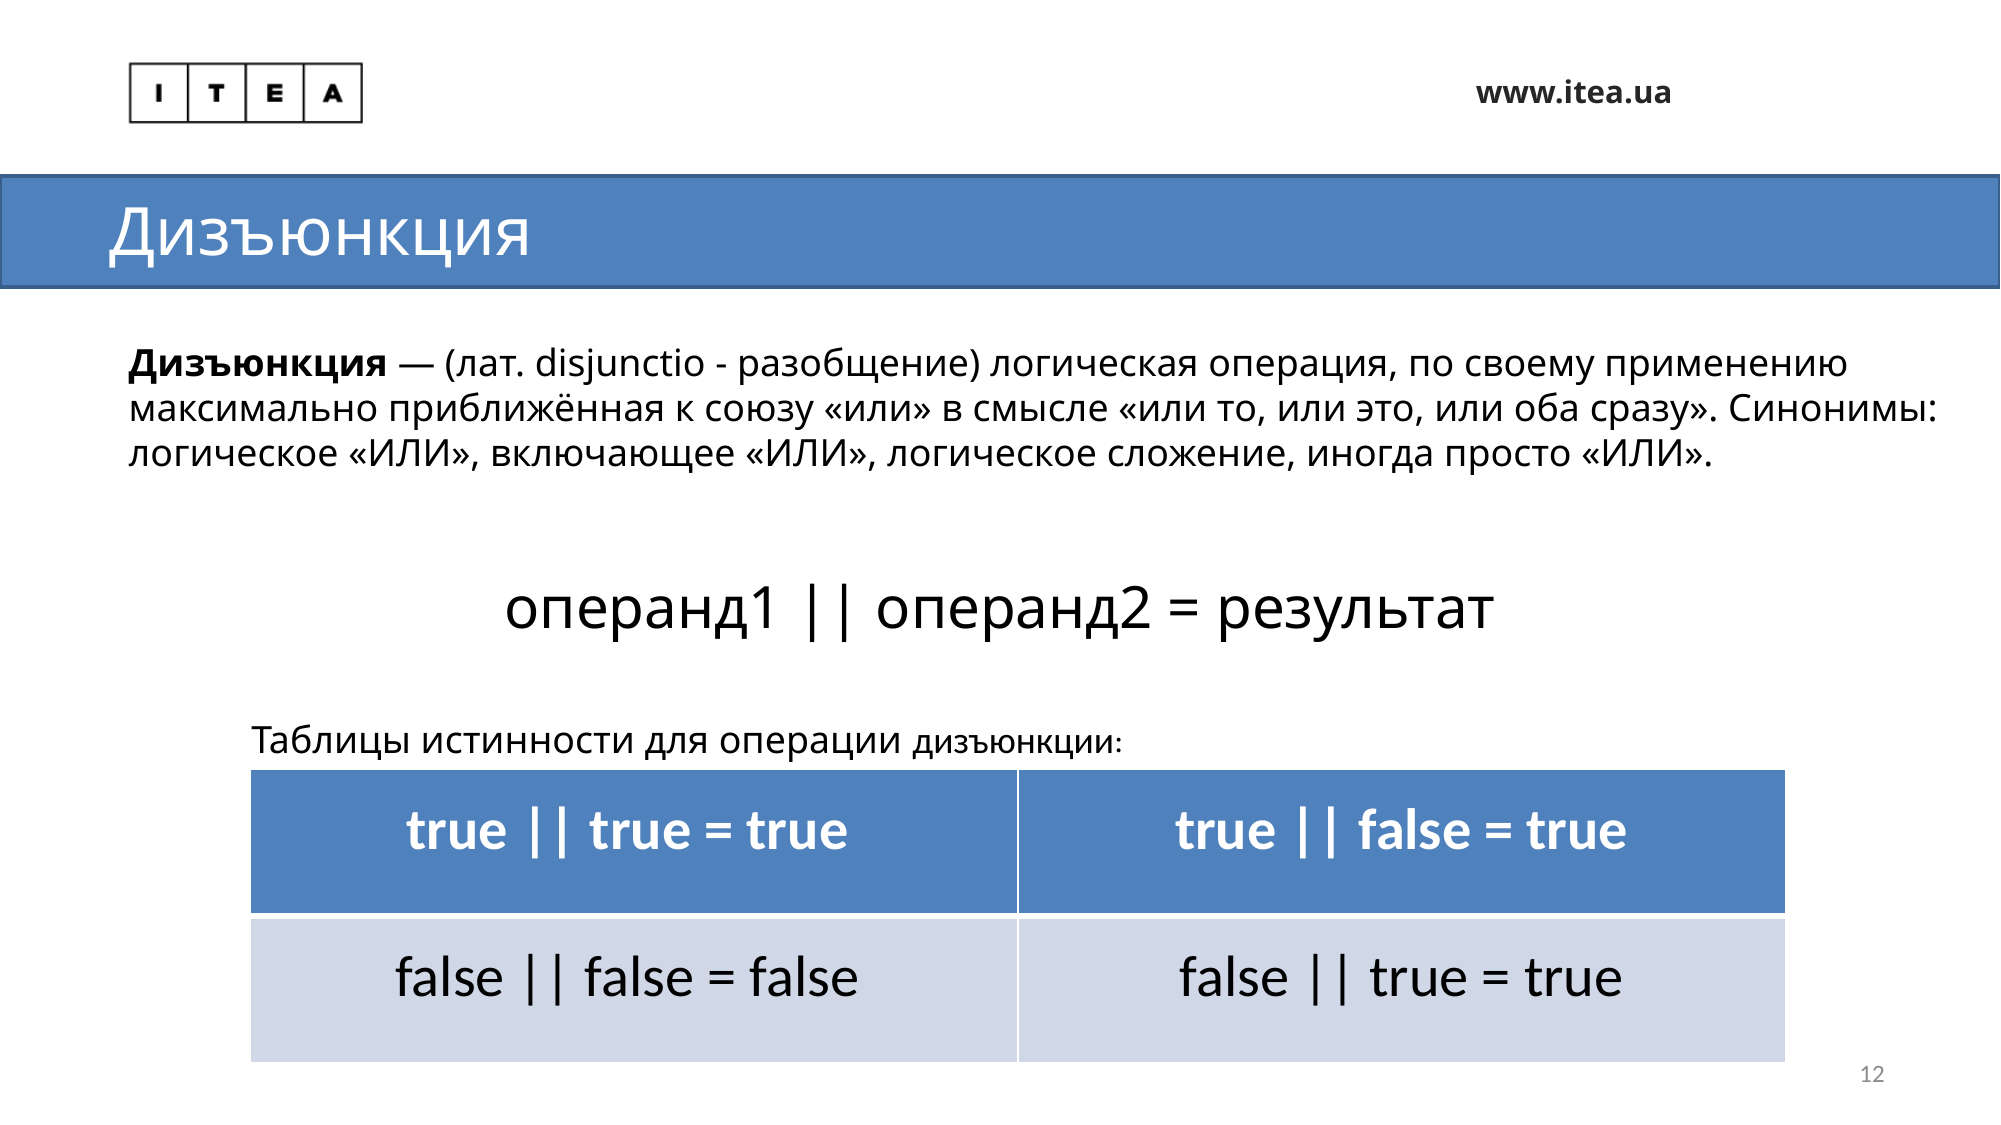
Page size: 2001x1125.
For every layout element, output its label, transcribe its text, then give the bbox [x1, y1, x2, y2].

table_cell false || false = false [251, 919, 1017, 1062]
text_box операнд1 || операнд2 = результат [489, 562, 1511, 648]
picture [101, 49, 389, 133]
text_box Таблицы истинности для операции дизъюнкции: [236, 708, 1138, 769]
table_cell false || true = true [1019, 919, 1785, 1062]
slide_number 12 [1433, 1042, 1900, 1103]
table_header true || true = true [251, 770, 1017, 913]
text_box Дизъюнкция [94, 181, 549, 277]
text_box Дизъюнкция — (лат. disjunctio - разобщение) логическая операция, по своему применению максимально приближённая к союзу «или» в смысле «или то, или это, или оба сразу». Синонимы: логическое «ИЛИ», включающее «ИЛИ», логическое сложение, иногда просто «ИЛИ». [114, 331, 1981, 526]
text_box [0, 174, 2000, 289]
text_box www.itea.ua [1422, 66, 1727, 115]
table_header true || false = true [1019, 770, 1785, 913]
